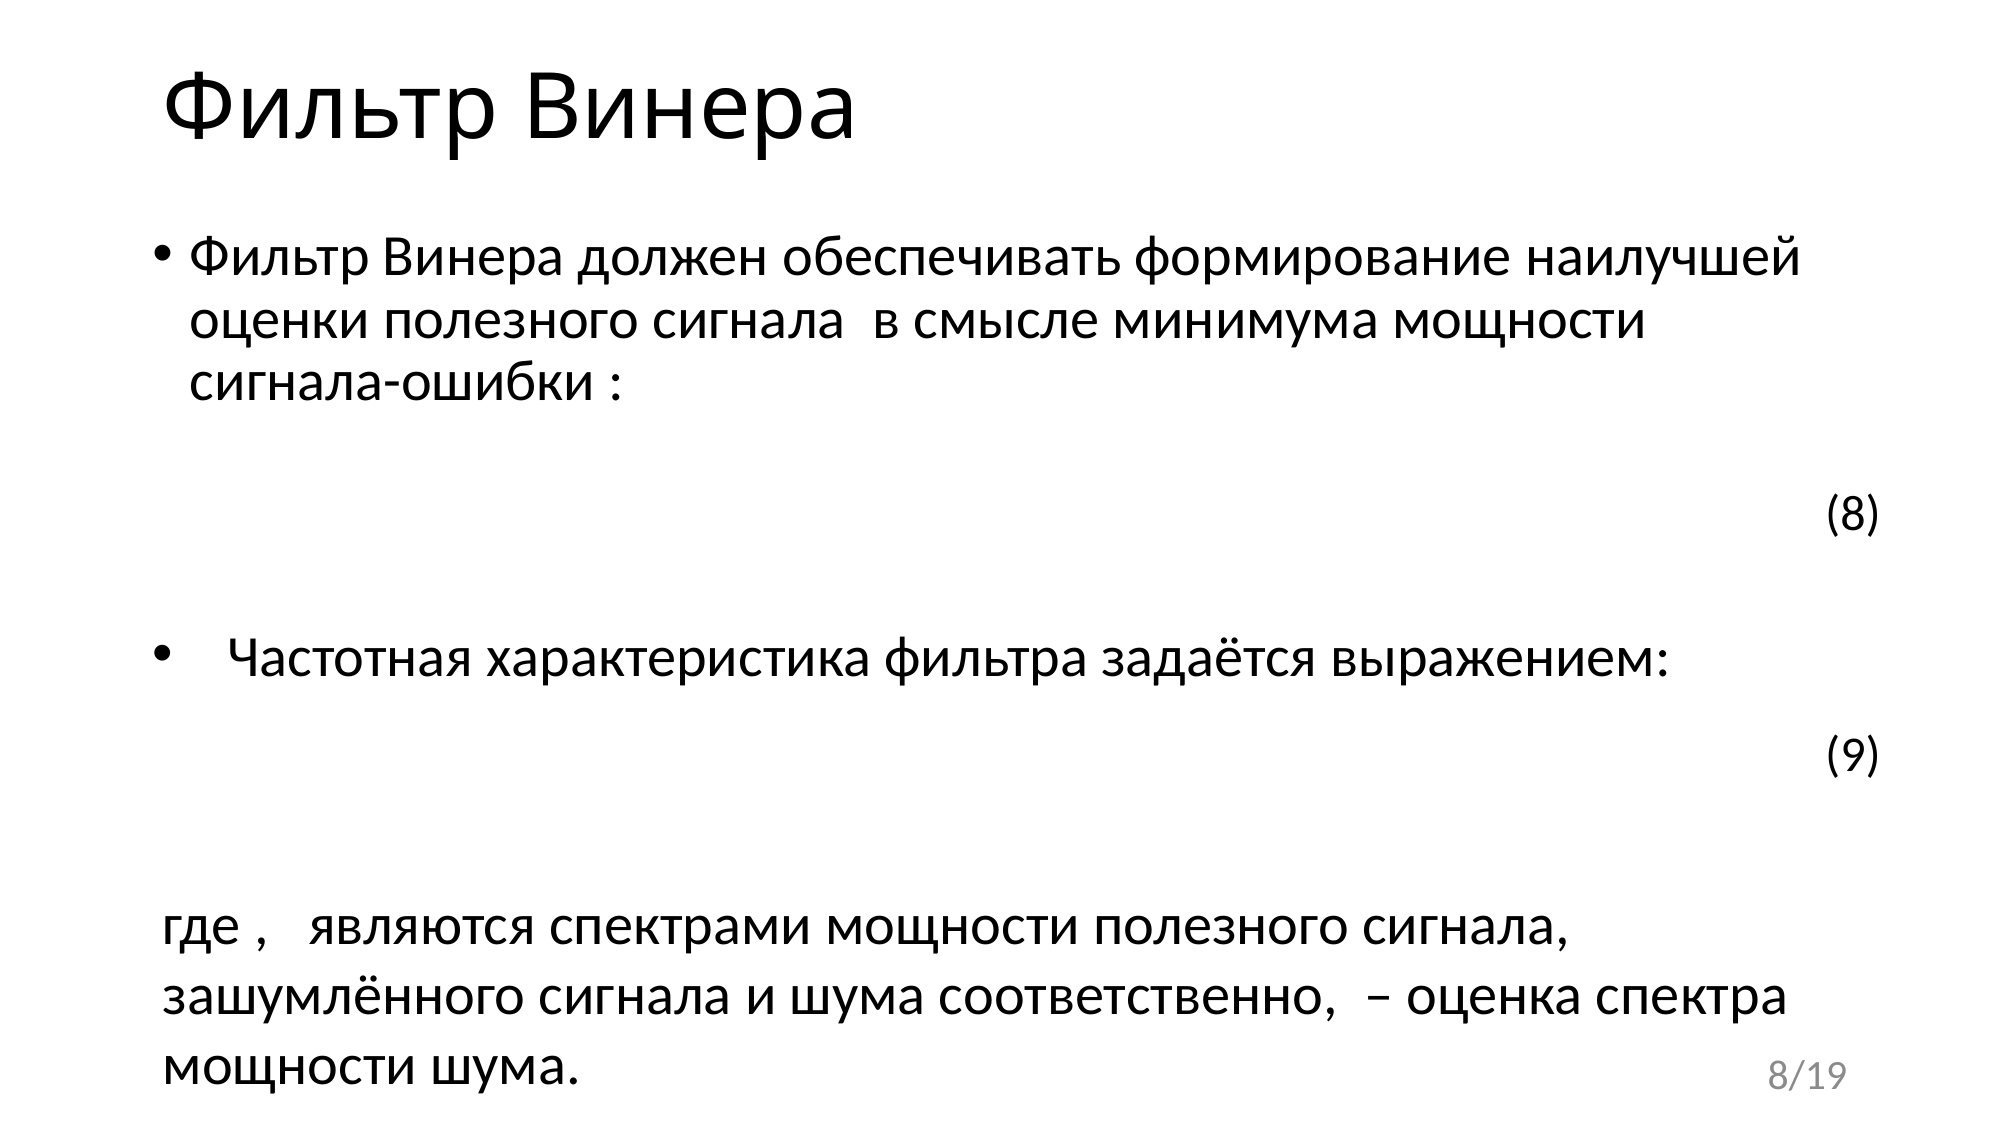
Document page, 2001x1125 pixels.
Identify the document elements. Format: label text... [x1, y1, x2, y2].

text_box Частотная характеристика фильтра задаётся выражением: [137, 610, 1863, 741]
title Фильтр Винера [147, 0, 1917, 218]
slide_number 8/19 [1412, 1042, 1863, 1103]
